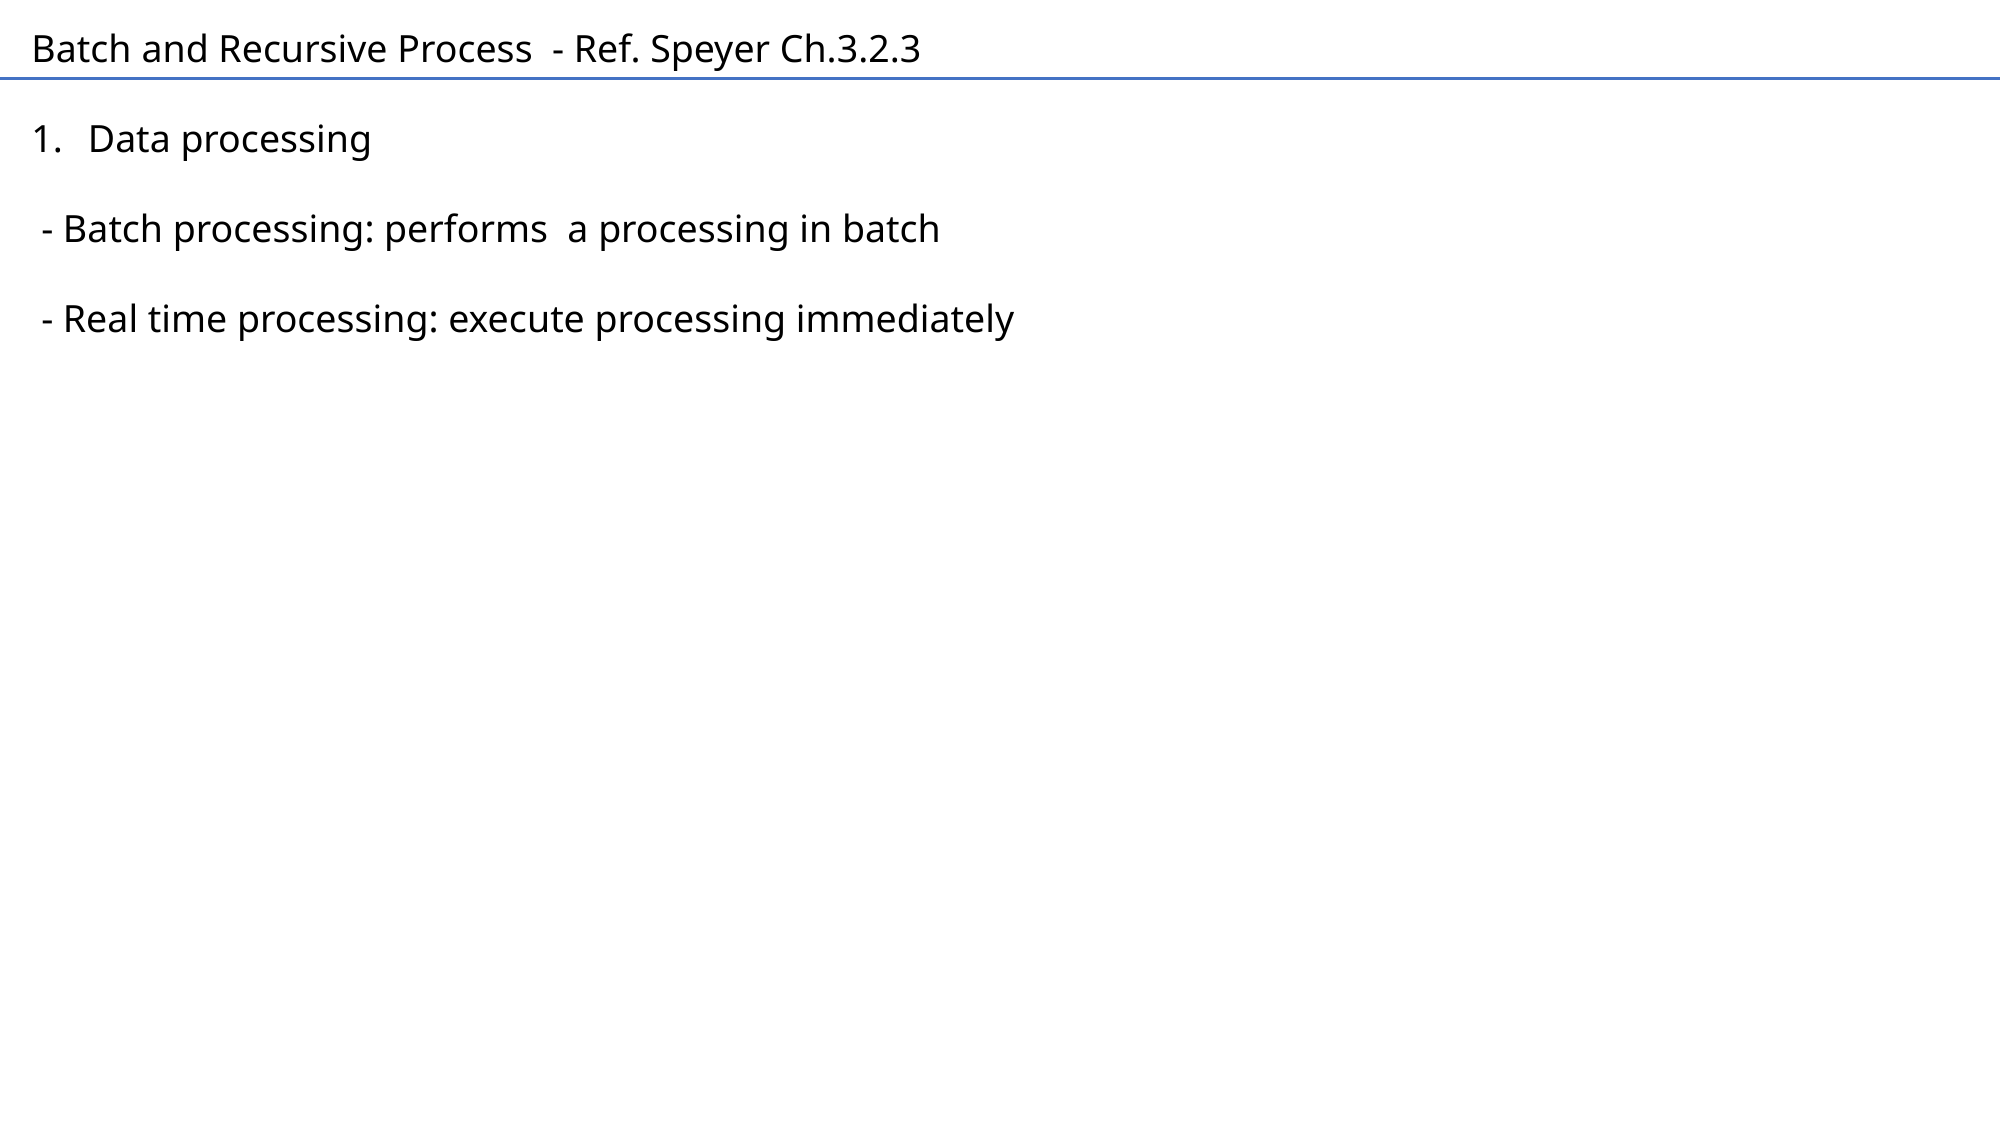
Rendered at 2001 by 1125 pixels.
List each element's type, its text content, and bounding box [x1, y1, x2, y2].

text_box Batch and Recursive Process - Ref. Speyer Ch.3.2.3 Data processing - Batch processing: performs a processing in batch - Real time processing: execute processing immediately [16, 79, 1377, 483]
text_box Batch and Recursive Process - Ref. Speyer Ch.3.2.3 Data processing - Batch processing: performs a processing in batch - Real time processing: execute processing immediately [16, 17, 1377, 78]
